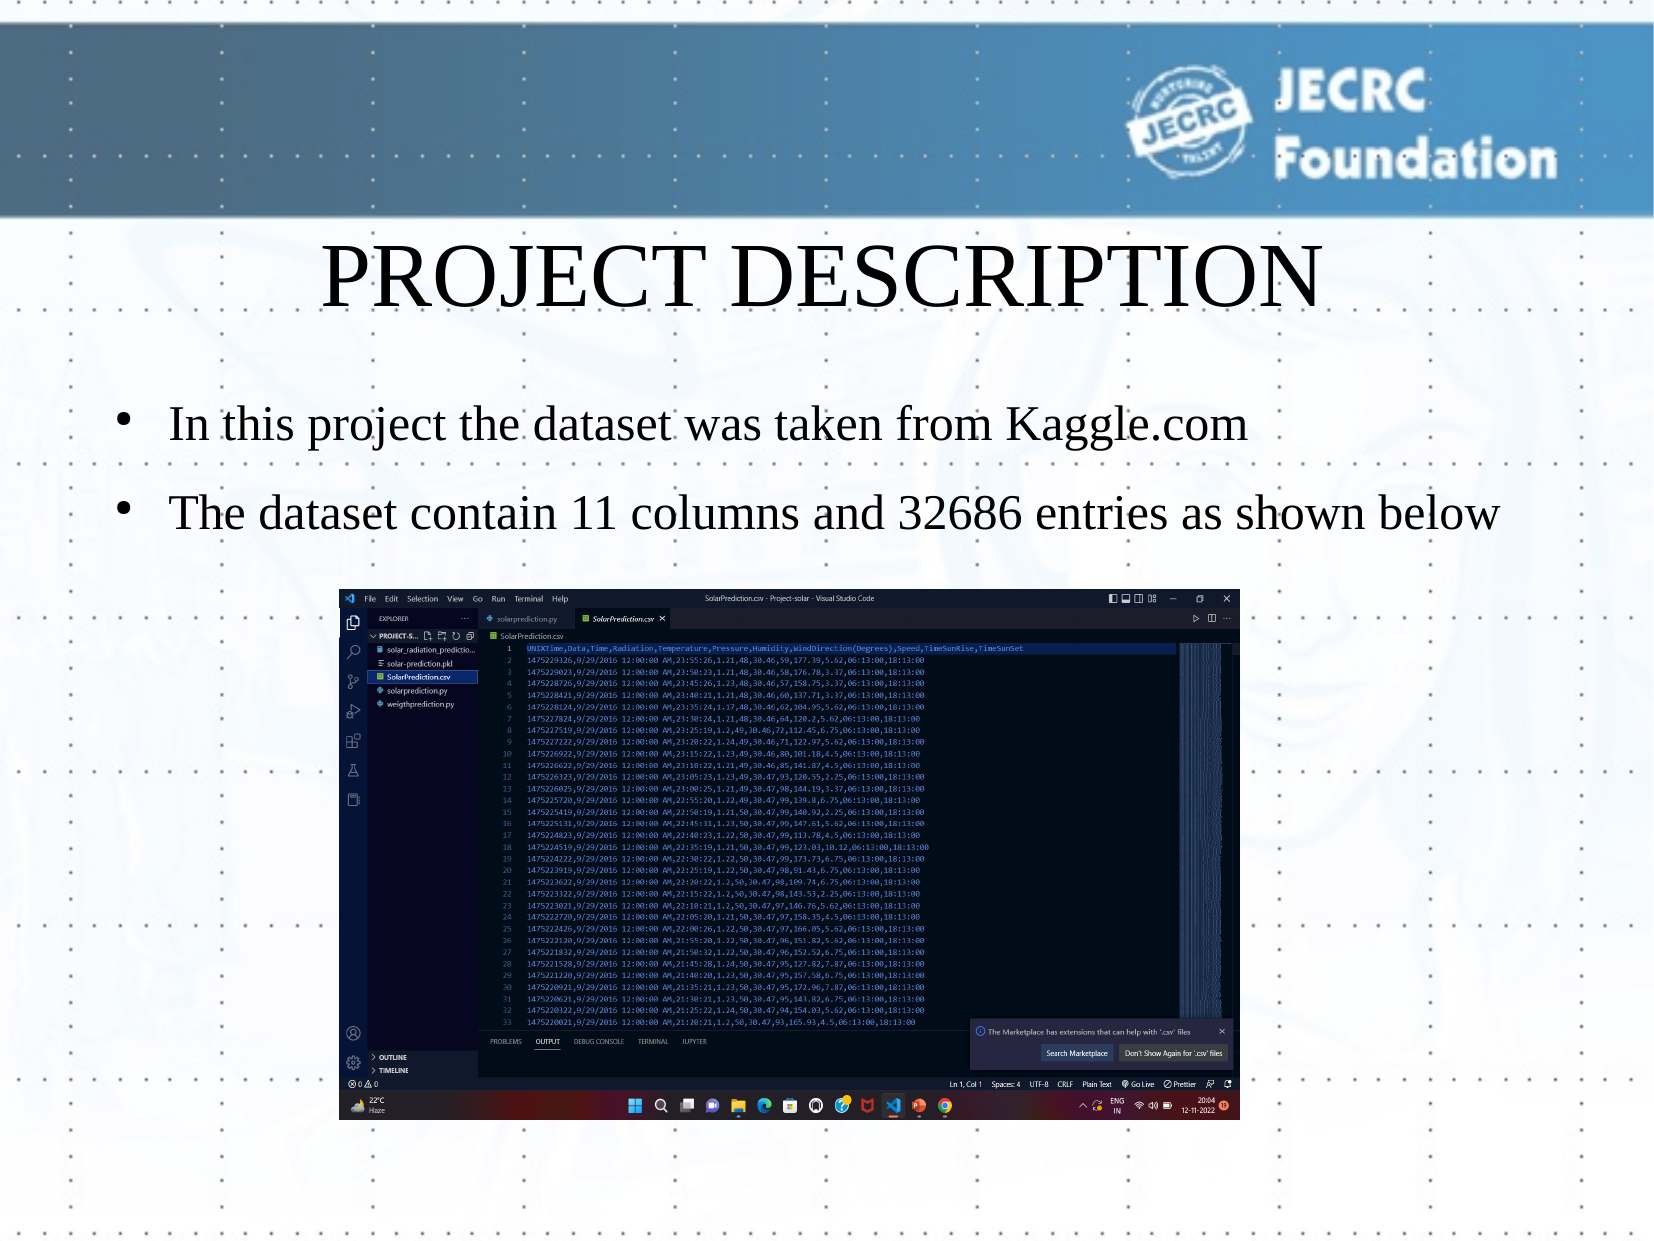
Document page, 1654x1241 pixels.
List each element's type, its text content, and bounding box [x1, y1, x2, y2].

title PROJECT DESCRIPTION [79, 207, 1568, 415]
list In this project the dataset was taken from Kaggle.com The dataset contain 11 columns and 32686 entries as shown below [82, 382, 1571, 1202]
picture [339, 588, 1240, 1121]
